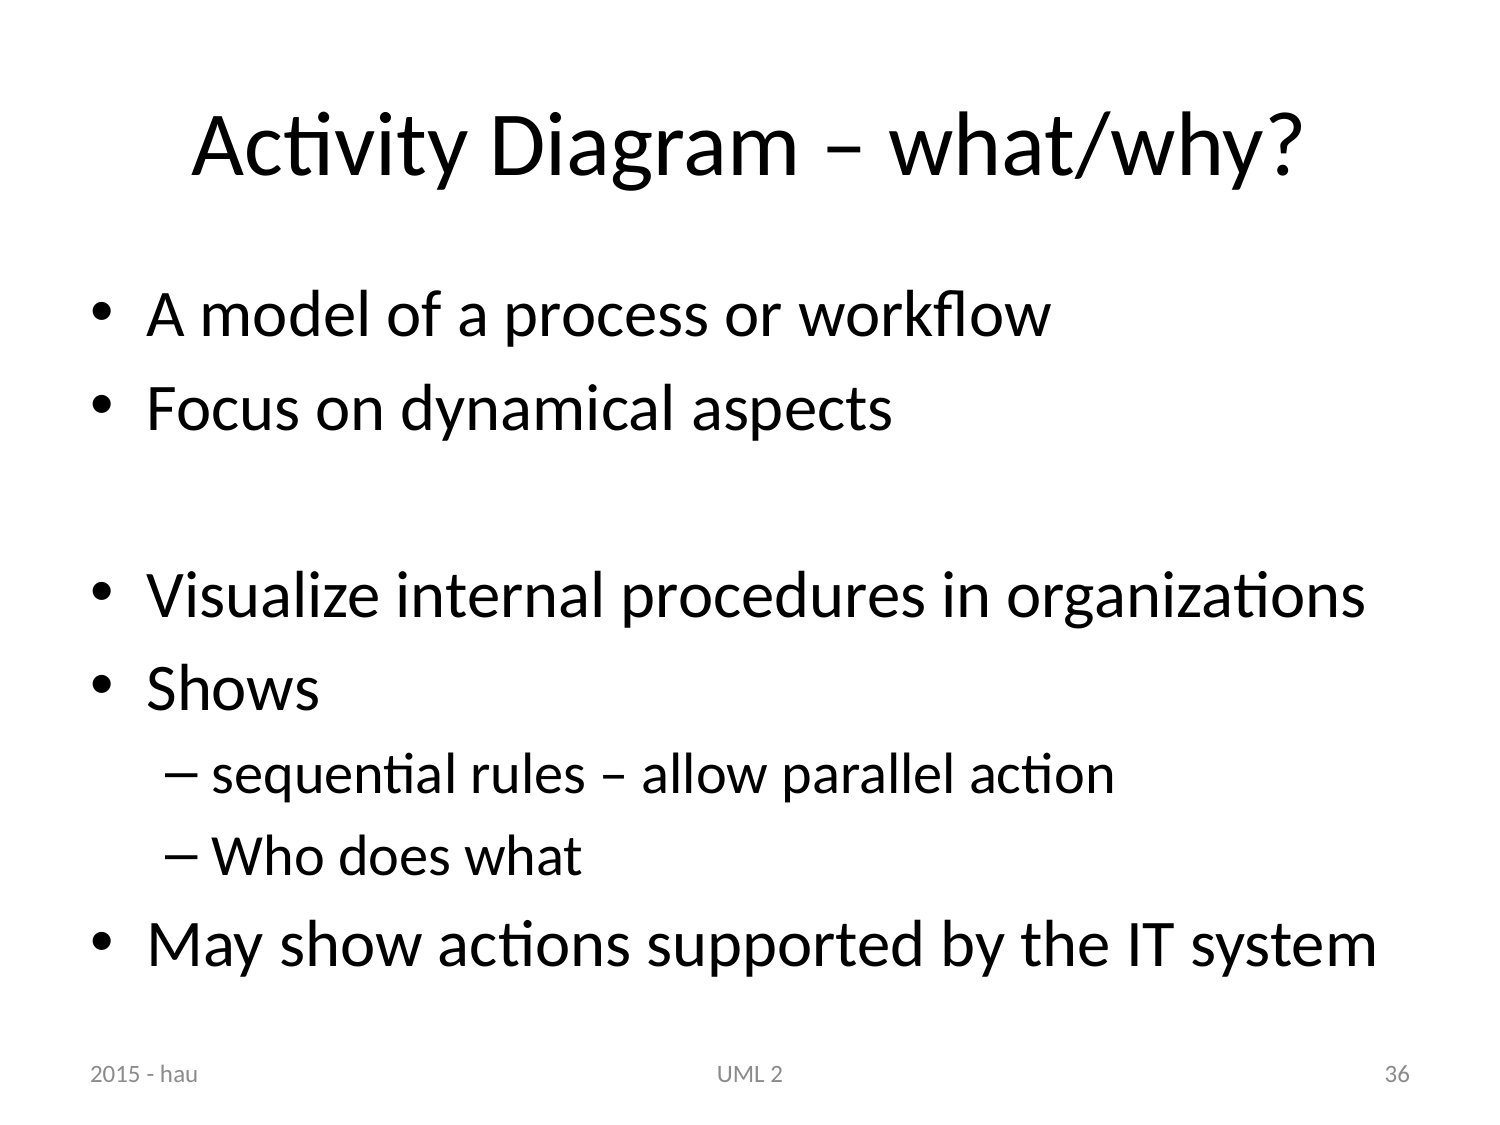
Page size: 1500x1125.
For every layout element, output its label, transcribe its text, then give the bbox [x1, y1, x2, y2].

slide_number 2015 - hau [75, 1042, 425, 1103]
title Activity Diagram – what/why? [75, 45, 1425, 233]
slide_number 36 [1074, 1042, 1425, 1103]
footer UML 2 [512, 1042, 988, 1103]
list A model of a process or workflow Focus on dynamical aspects Visualize internal procedures in organizations Shows sequential rules – allow parallel action Who does what May show actions supported by the IT system [75, 262, 1425, 1005]
